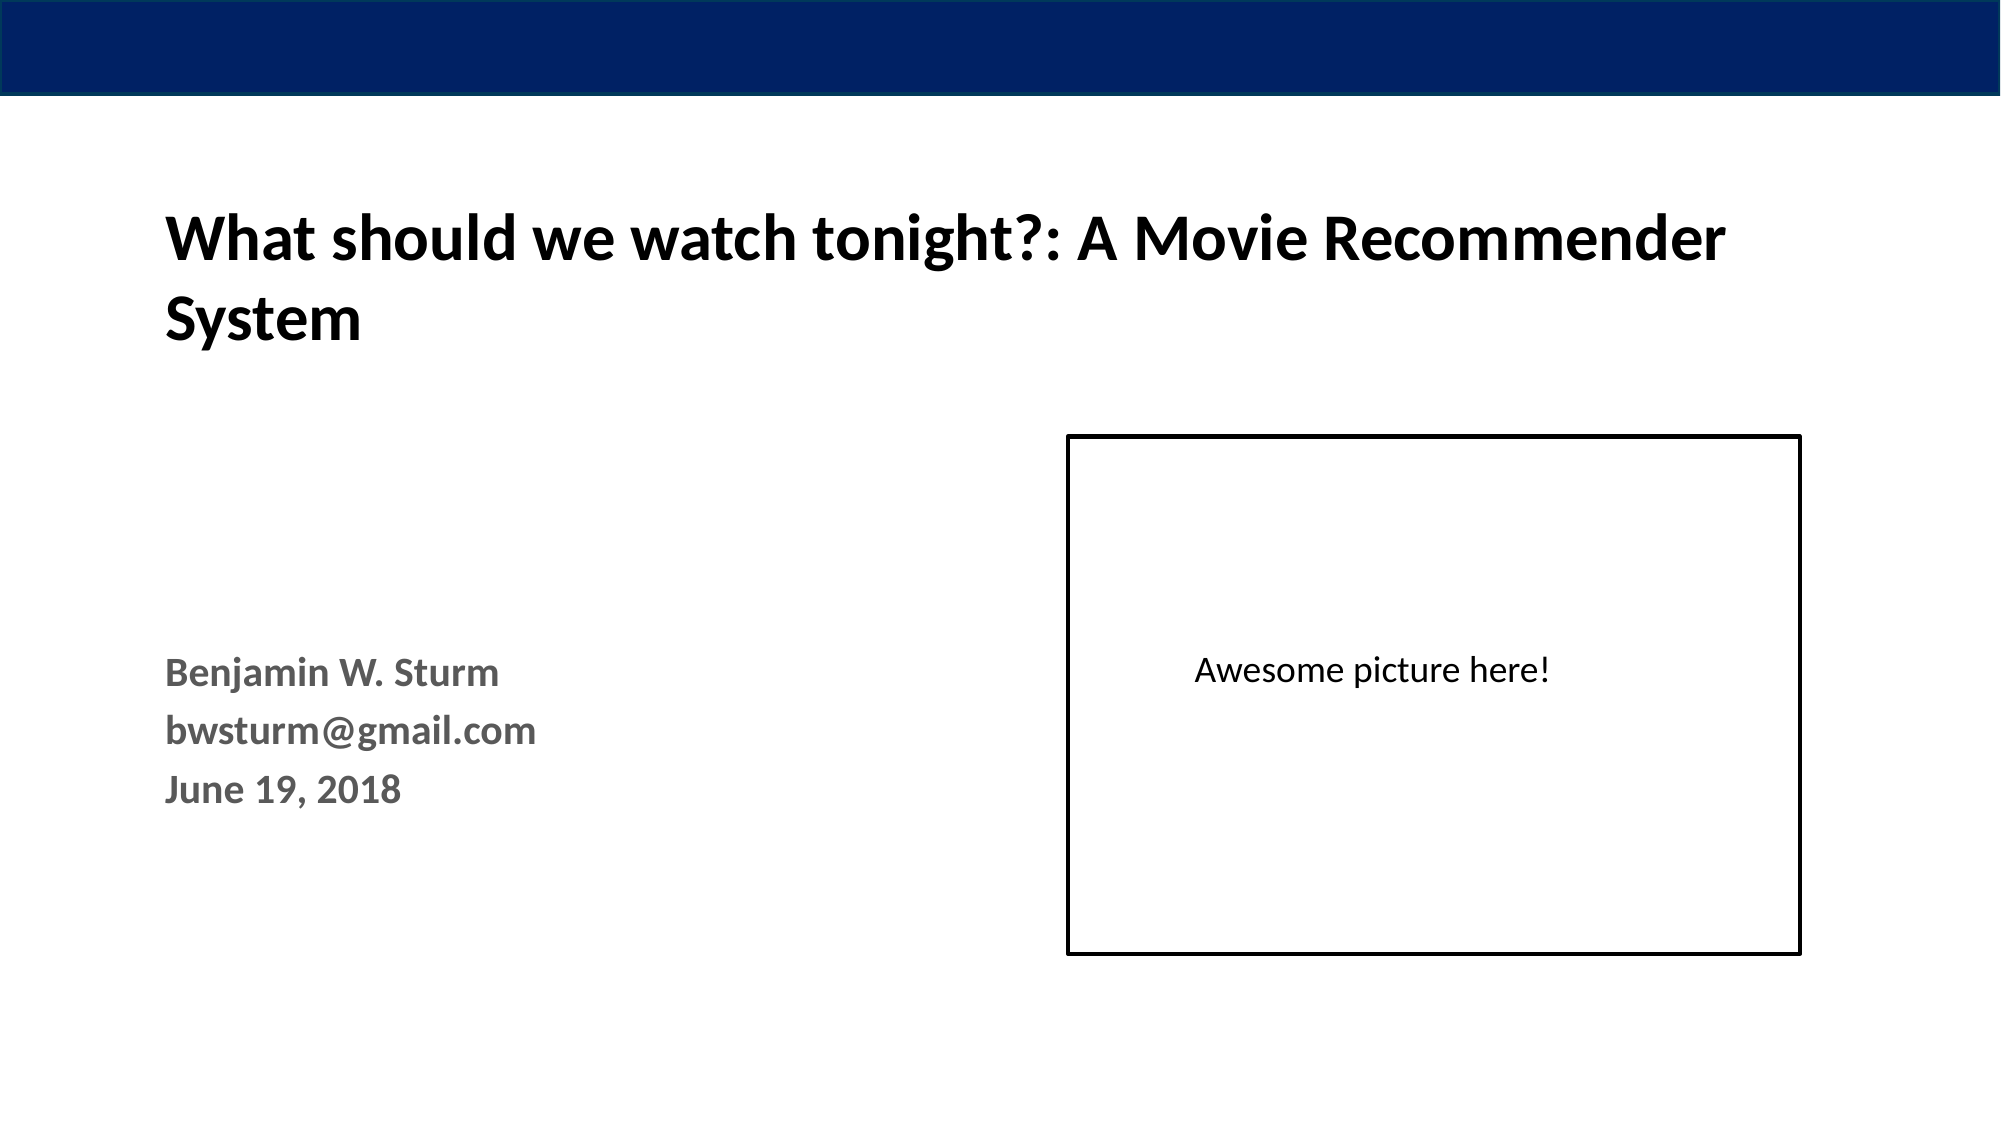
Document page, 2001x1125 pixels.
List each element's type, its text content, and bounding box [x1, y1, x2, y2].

subtitle Benjamin W. Sturm bwsturm@gmail.com June 19, 2018 [150, 637, 835, 925]
title What should we watch tonight?: A Movie Recommender System [150, 153, 1850, 395]
text_box [1066, 434, 1802, 956]
text_box Awesome picture here! [1179, 637, 1567, 698]
